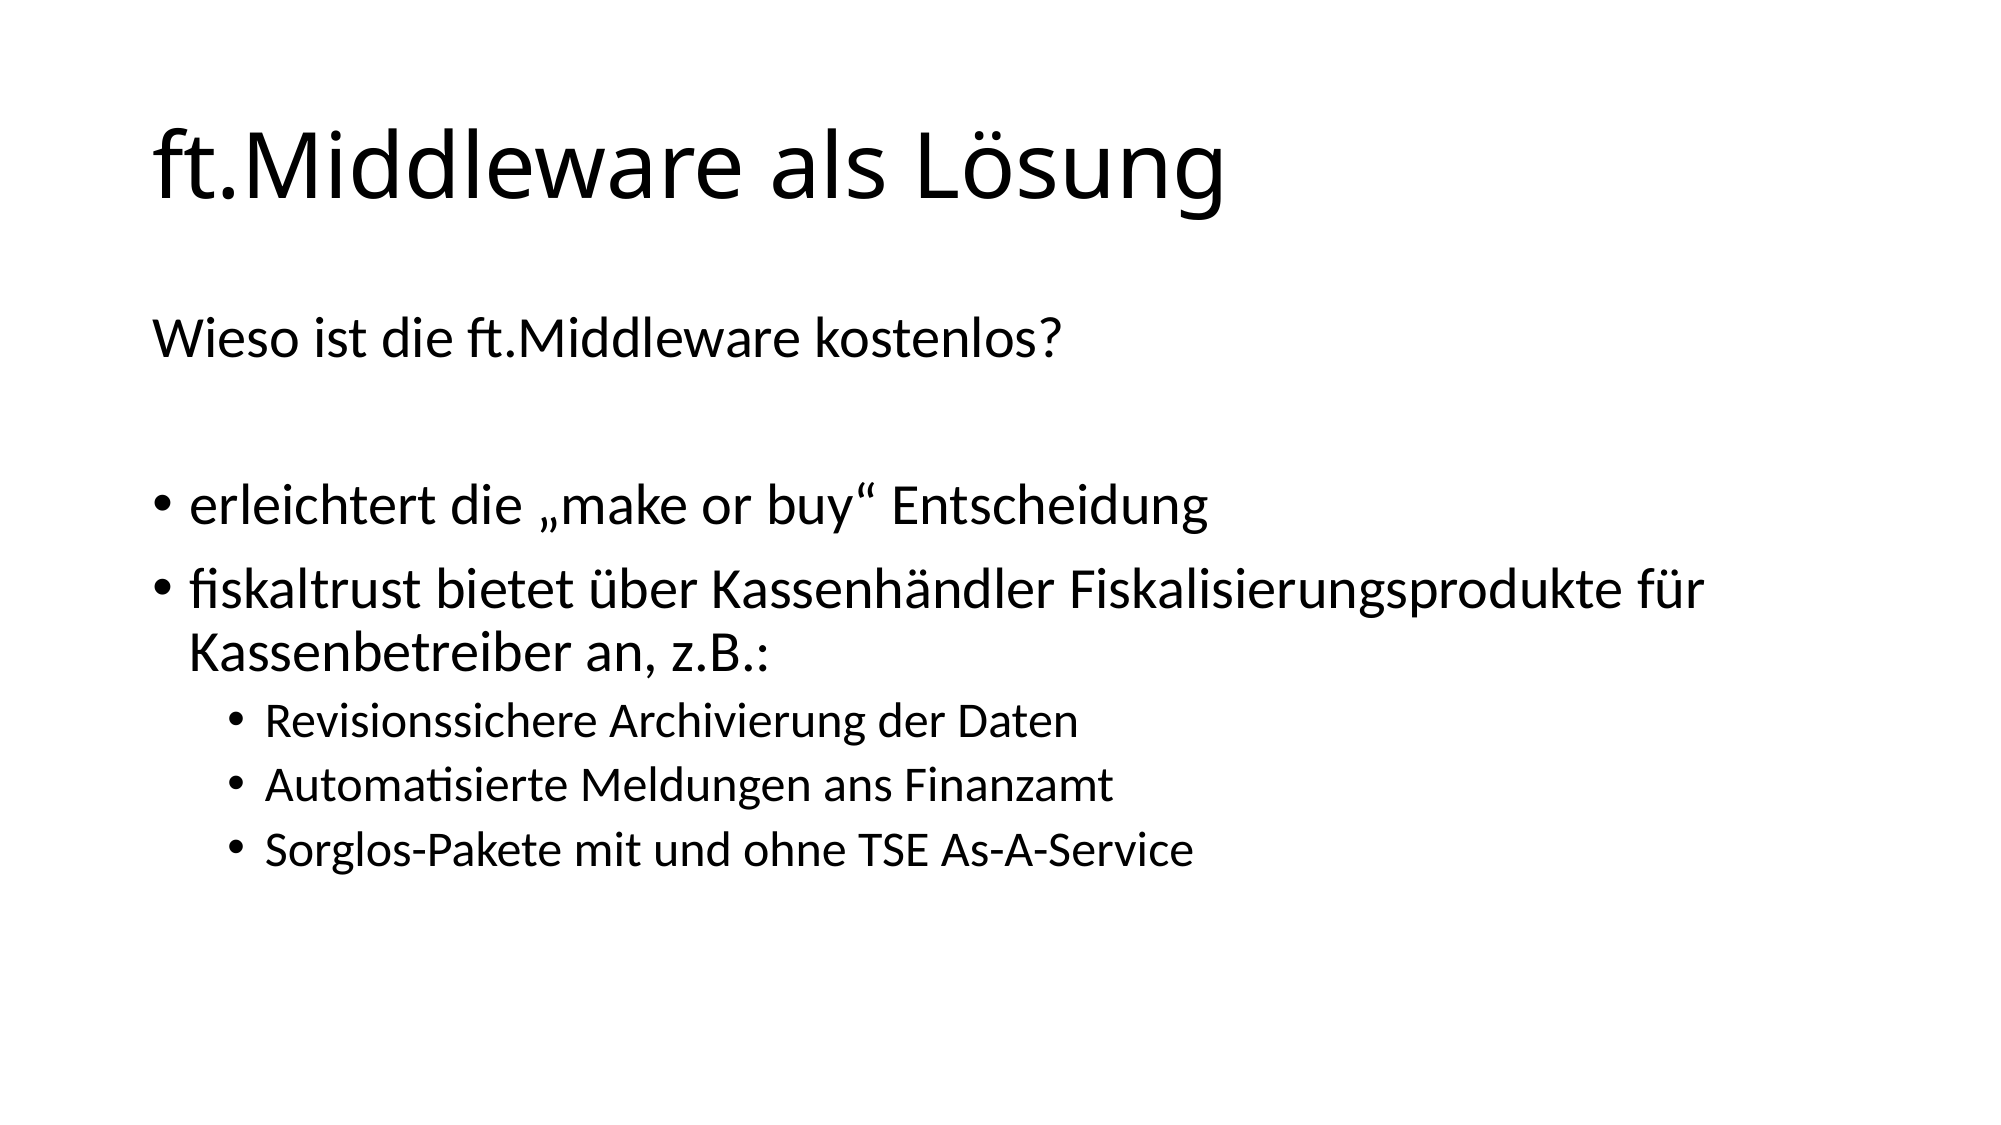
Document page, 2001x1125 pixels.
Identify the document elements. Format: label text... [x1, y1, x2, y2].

list Wieso ist die ft.Middleware kostenlos? erleichtert die „make or buy“ Entscheidung fiskaltrust bietet über Kassenhändler Fiskalisierungsprodukte für Kassenbetreiber an, z.B.: Revisionssichere Archivierung der Daten Automatisierte Meldungen ans Finanzamt Sorglos-Pakete mit und ohne TSE As-A-Service [137, 299, 1863, 1014]
title ft.Middleware als Lösung [137, 59, 1863, 278]
